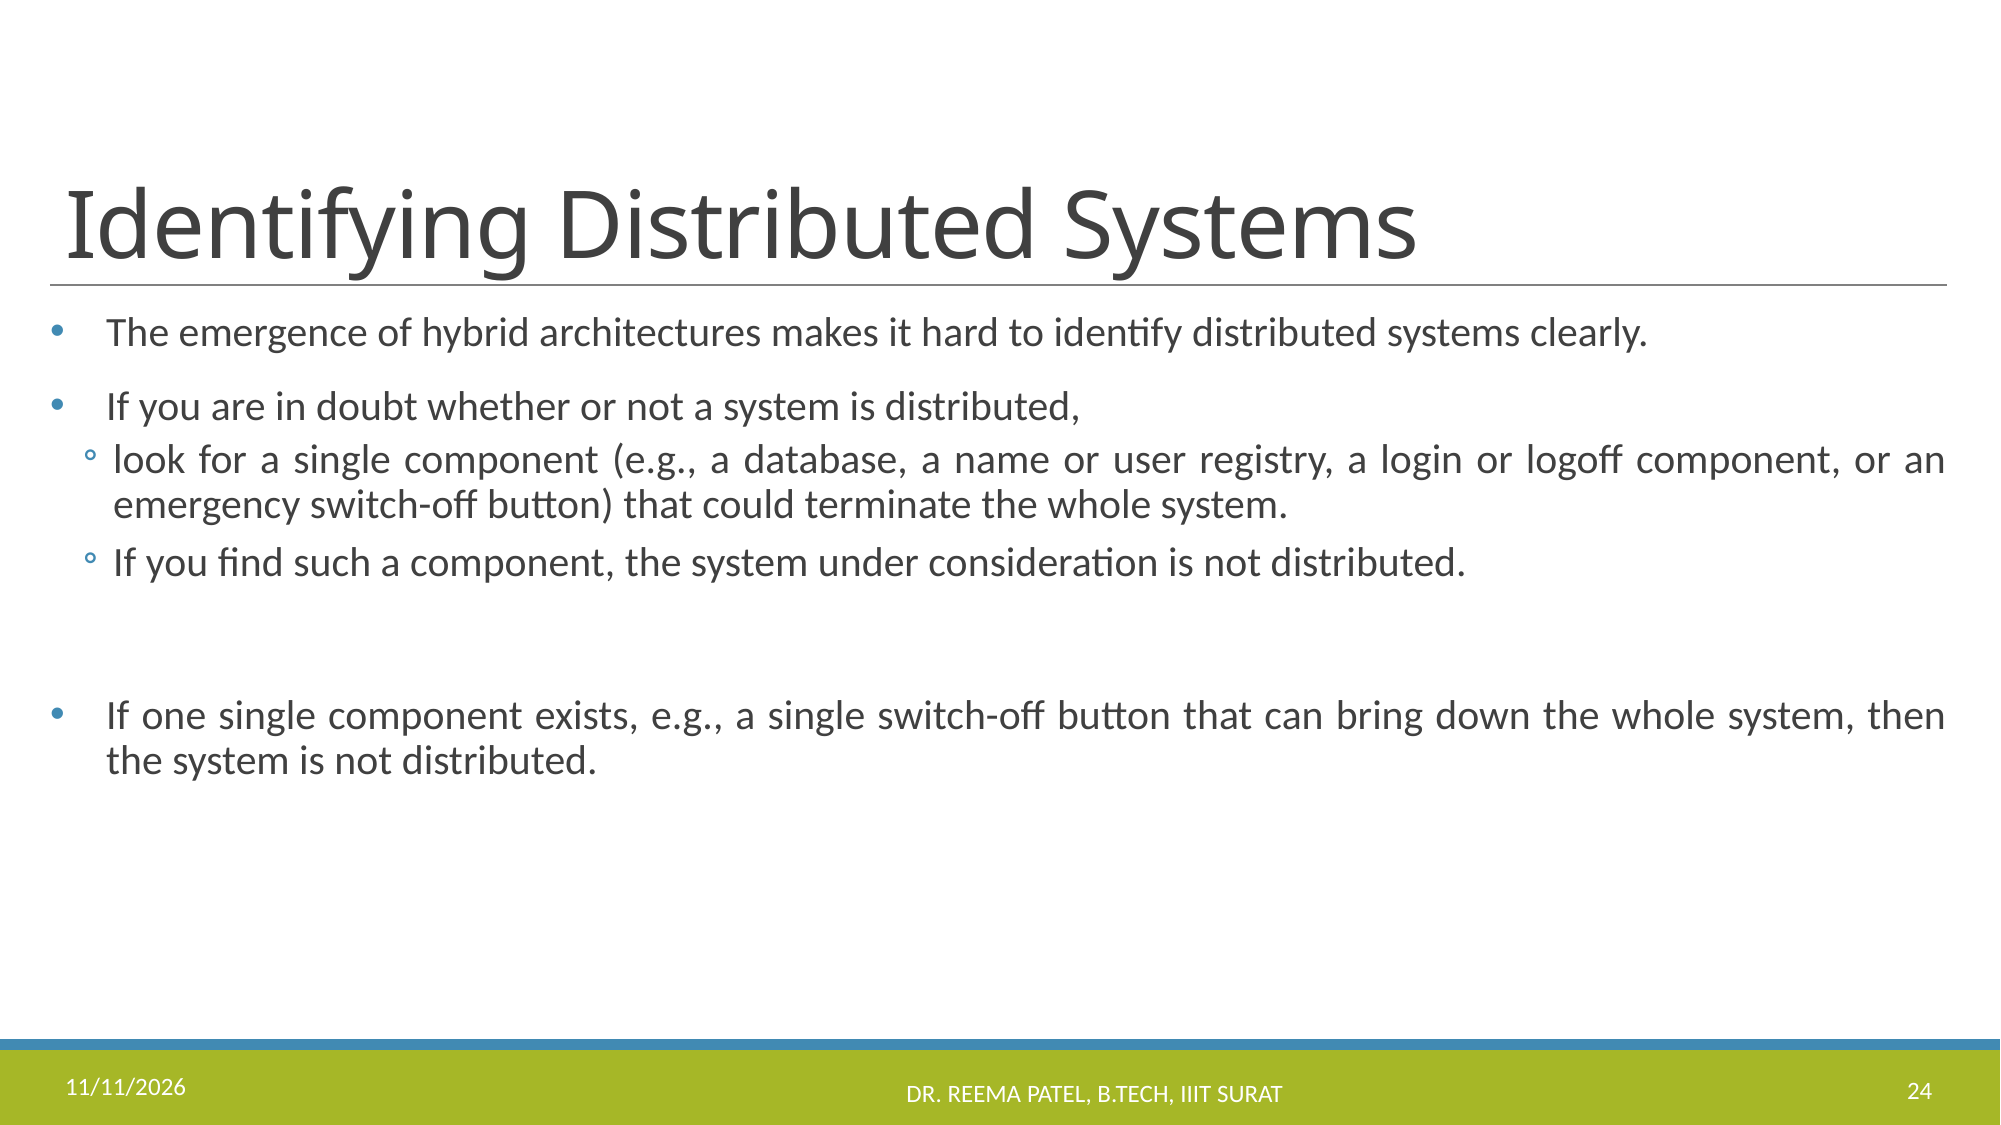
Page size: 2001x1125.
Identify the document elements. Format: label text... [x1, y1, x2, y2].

slide_number 24 [1732, 1059, 1948, 1120]
title Identifying Distributed Systems [50, 47, 1948, 285]
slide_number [50, 1055, 456, 1116]
list The emergence of hybrid architectures makes it hard to identify distributed systems clearly. If you are in doubt whether or not a system is distributed, look for a single component (e.g., a database, a name or user registry, a login or logoff component, or an emergency switch-off button) that could terminate the whole system. If you find such a component, the system under consideration is not distributed. If one single component exists, e.g., a single switch-off button that can bring down the whole system, then the system is not distributed. [50, 302, 1948, 1003]
footer Dr. Reema Patel, B.Tech, IIIT Surat [487, 1059, 1703, 1125]
